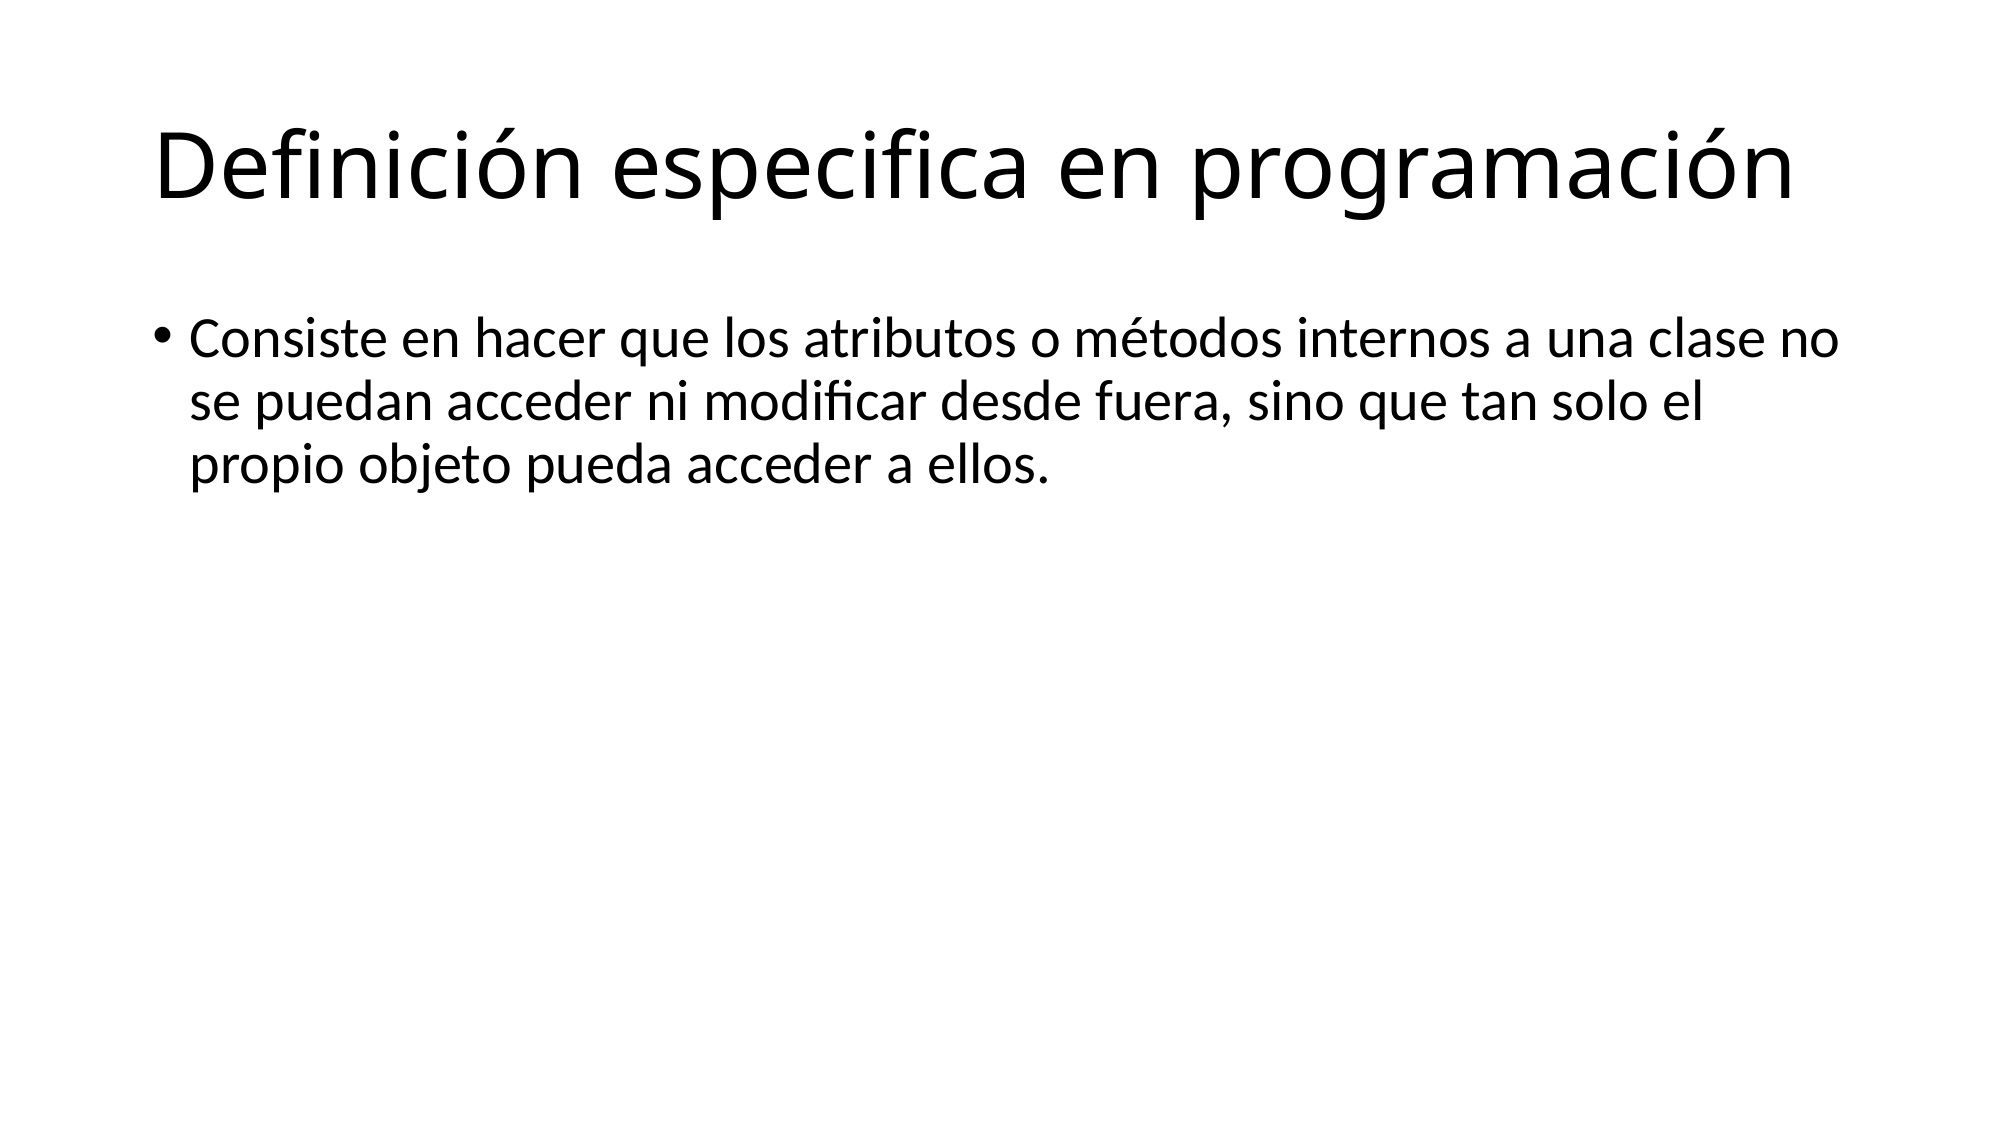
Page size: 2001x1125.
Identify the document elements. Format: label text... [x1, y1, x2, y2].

title Definición especifica en programación [137, 59, 1863, 278]
list Consiste en hacer que los atributos o métodos internos a una clase no se puedan acceder ni modificar desde fuera, sino que tan solo el propio objeto pueda acceder a ellos. [137, 299, 1863, 1014]
